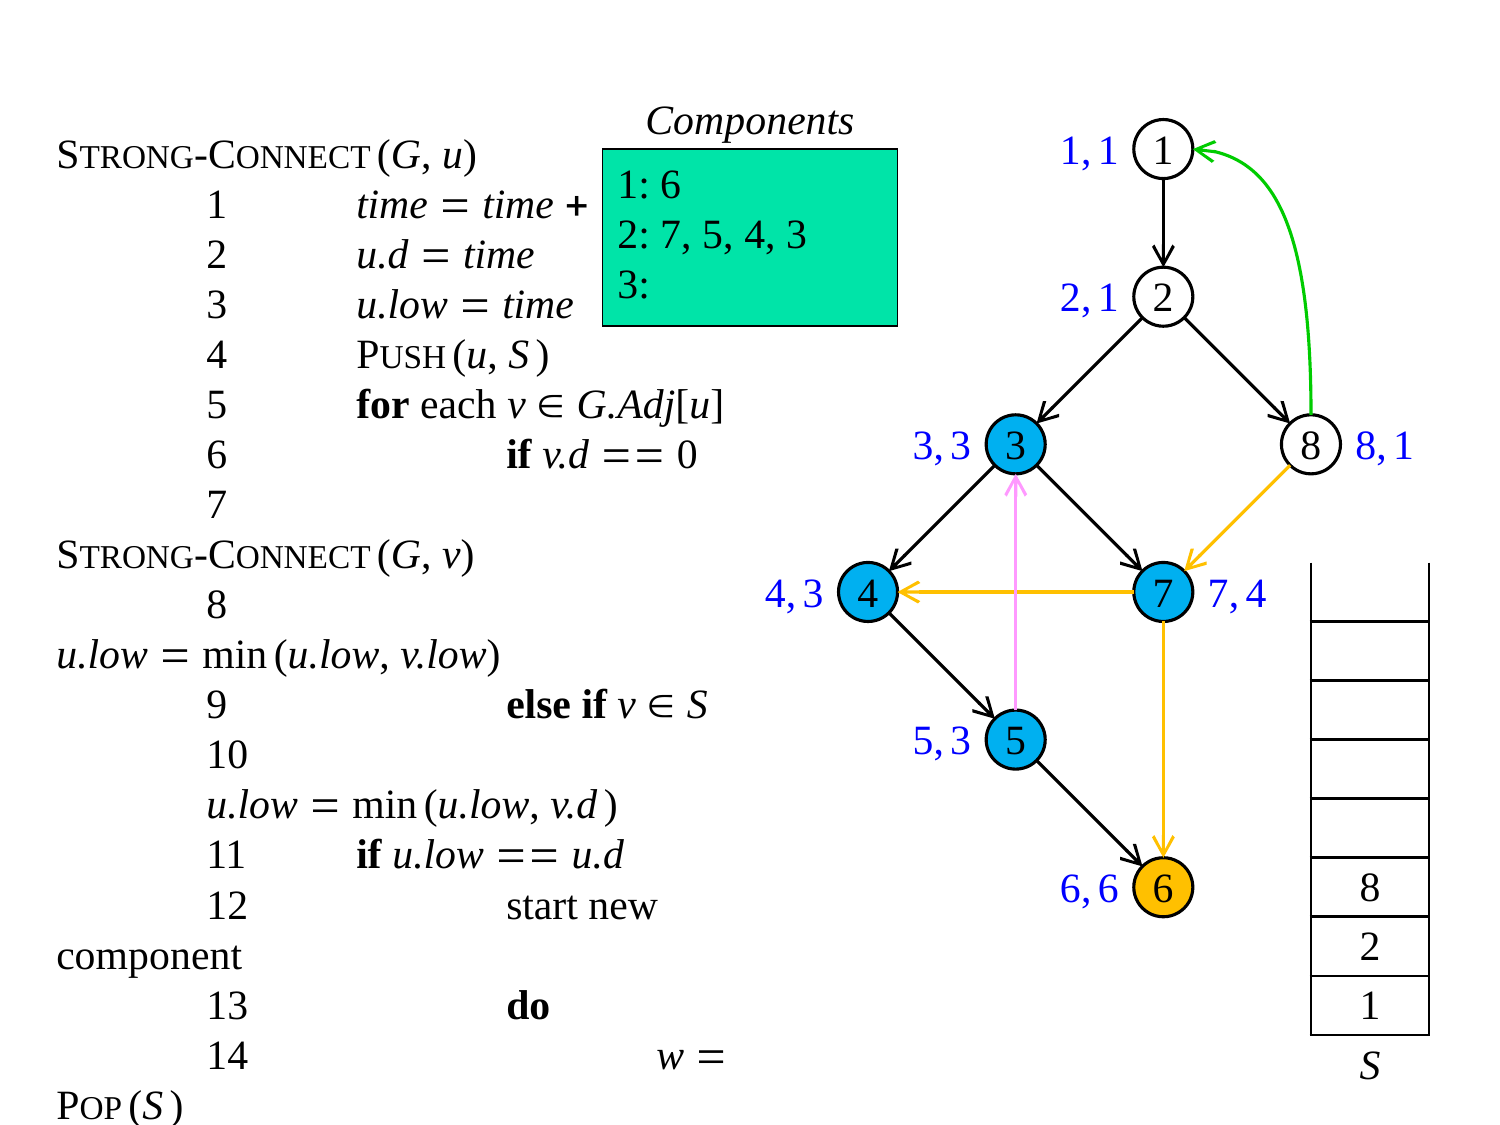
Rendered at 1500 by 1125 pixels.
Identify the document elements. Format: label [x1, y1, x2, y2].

table_cell [1312, 682, 1428, 738]
table_cell [1312, 859, 1428, 915]
table_cell [1312, 977, 1428, 1034]
table_cell [1312, 918, 1428, 975]
text_box [602, 90, 898, 149]
text_box [749, 119, 1430, 917]
table_cell [1312, 741, 1428, 797]
text_box [1310, 1034, 1430, 1094]
list [41, 119, 751, 1006]
table_header [1312, 563, 1428, 620]
table_cell [1312, 800, 1428, 856]
table_cell [1312, 623, 1428, 679]
